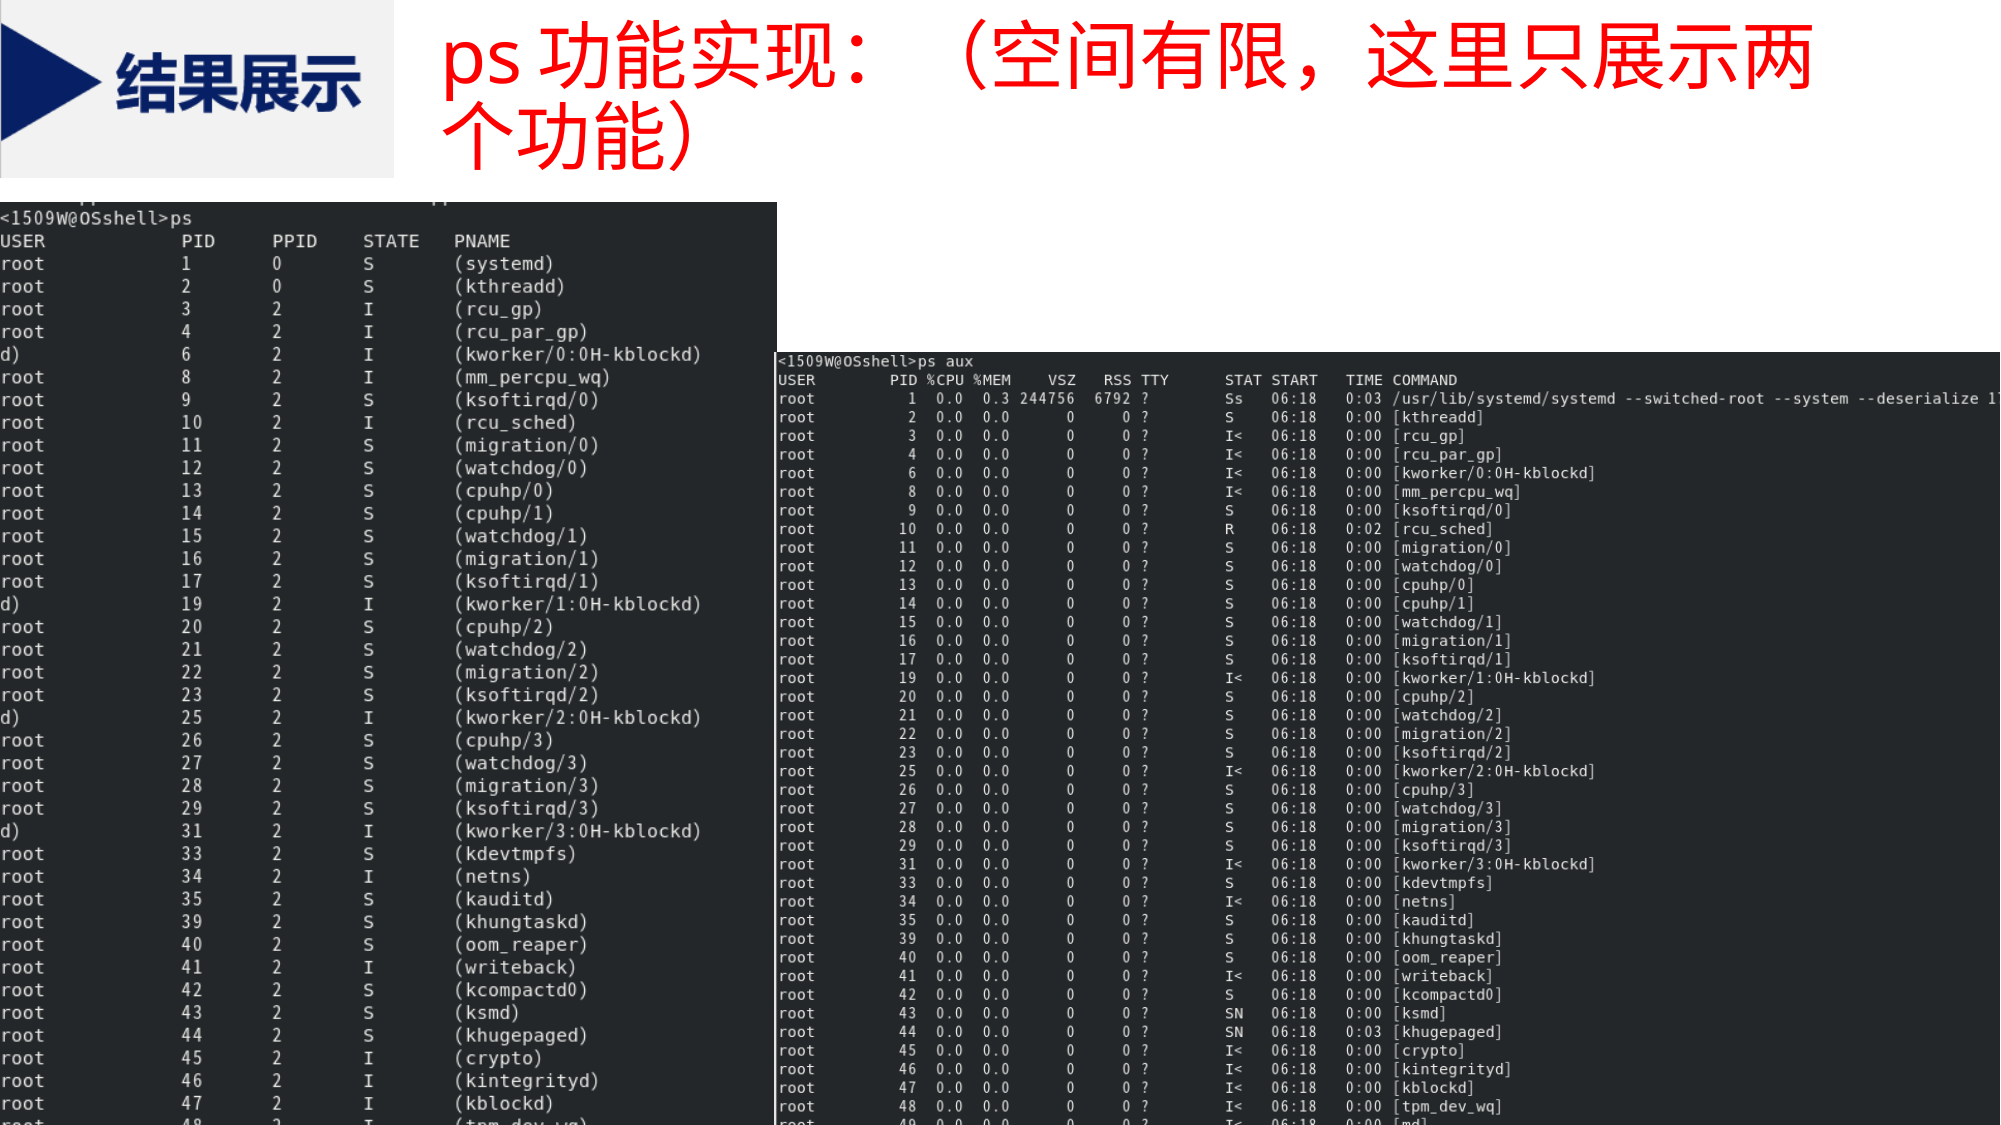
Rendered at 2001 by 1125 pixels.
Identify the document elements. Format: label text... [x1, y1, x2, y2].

picture [0, 202, 2000, 1125]
picture [0, 0, 394, 178]
title ps功能实现：（空间有限，这里只展示两个功能） [425, 10, 1881, 189]
